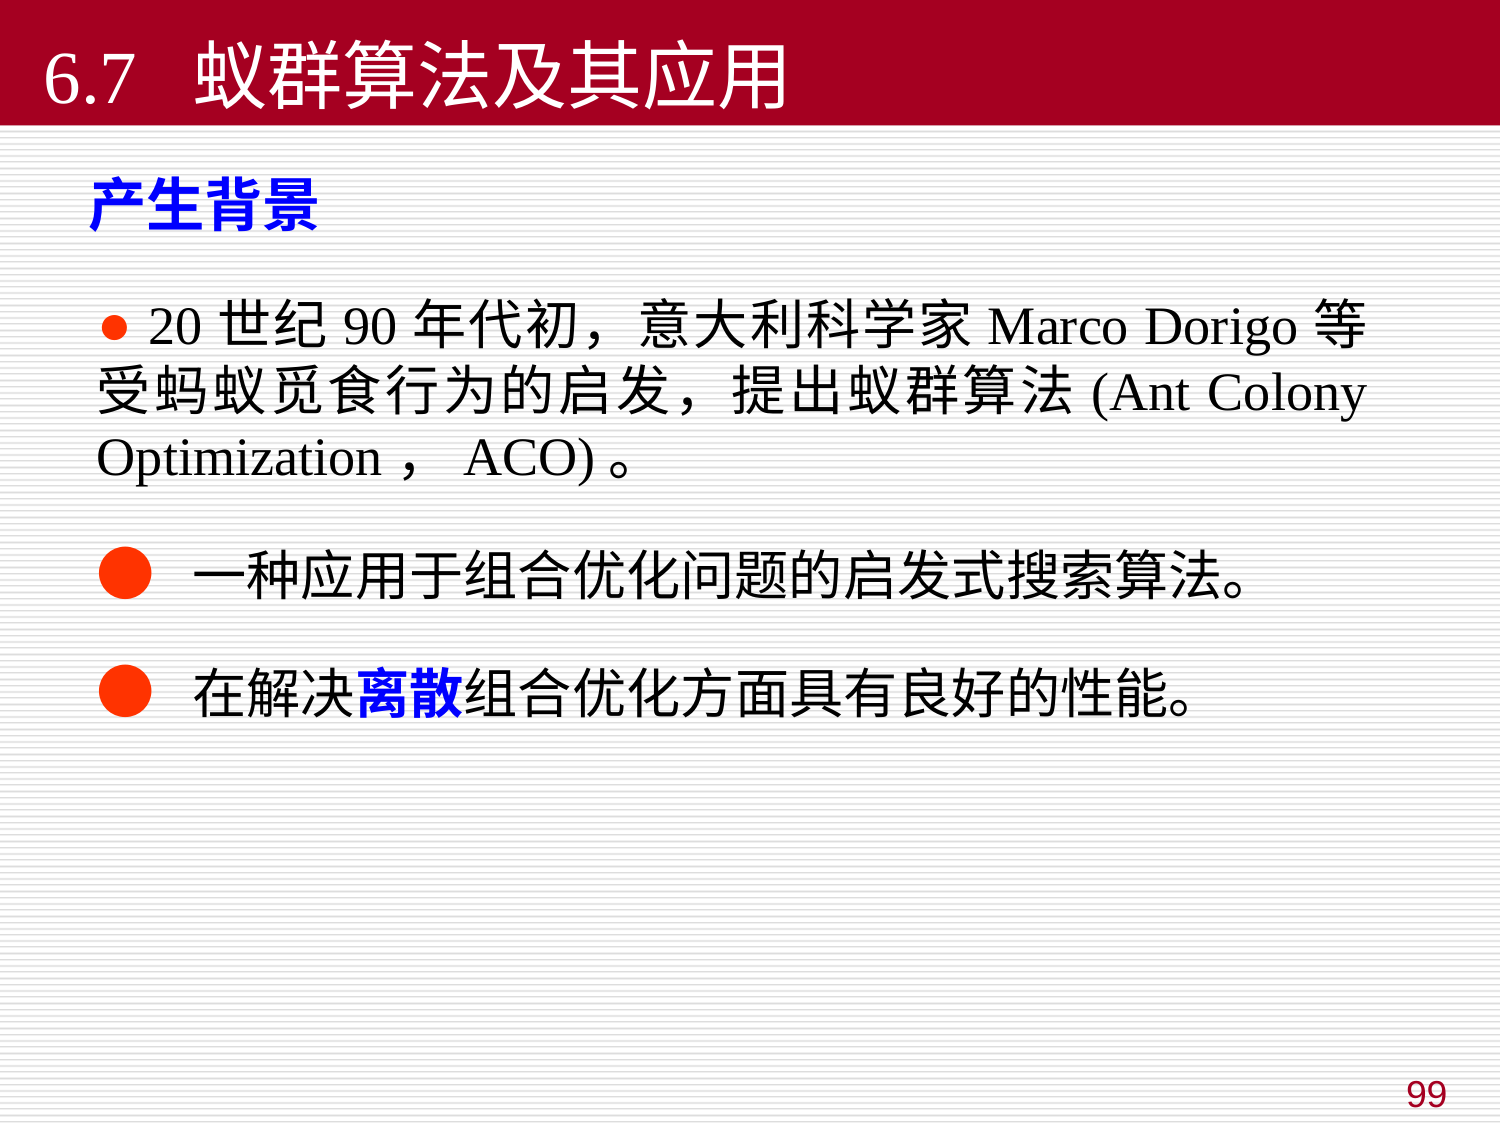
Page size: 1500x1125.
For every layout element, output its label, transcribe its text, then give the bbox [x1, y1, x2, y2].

slide_number 99 [1137, 1062, 1463, 1122]
picture [0, 126, 1500, 1125]
text_box ● 20世纪90年代初，意大利科学家Marco Dorigo等受蚂蚁觅食行为的启发，提出蚁群算法(Ant Colony Optimization，ACO)。 [82, 278, 1383, 494]
text_box ● 在解决离散组合优化方面具有良好的性能。 [82, 648, 1438, 733]
text_box ● 一种应用于组合优化问题的启发式搜索算法。 [82, 530, 1438, 615]
text_box 6.7 蚁群算法及其应用 [0, 0, 1500, 126]
text_box 产生背景 [46, 160, 1247, 246]
